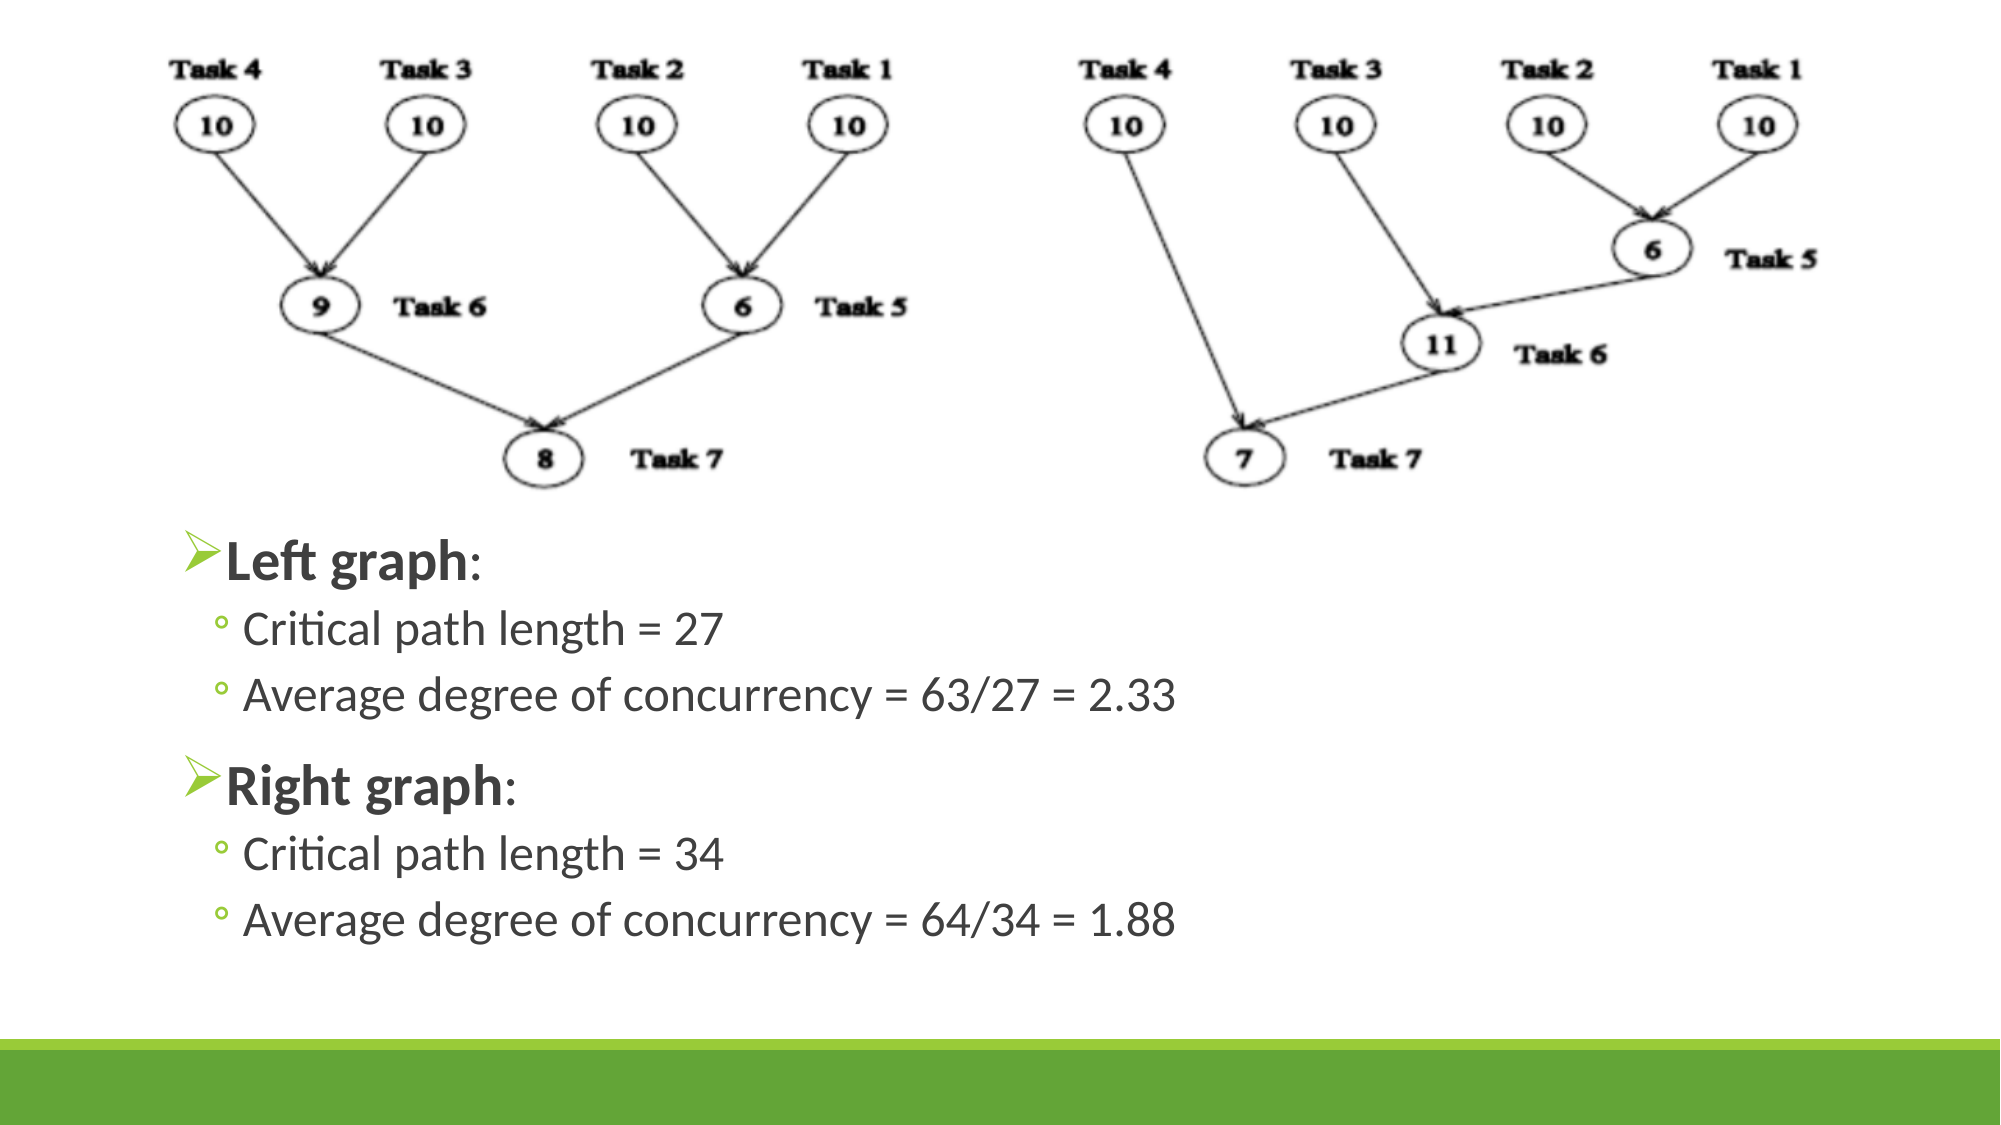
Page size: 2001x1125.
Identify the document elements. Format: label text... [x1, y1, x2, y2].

picture [138, 17, 1862, 524]
list Left graph: Critical path length = 27 Average degree of concurrency = 63/27 = 2.33 Right graph: Critical path length = 34 Average degree of concurrency = 64/34 = 1.88 [180, 534, 1830, 963]
